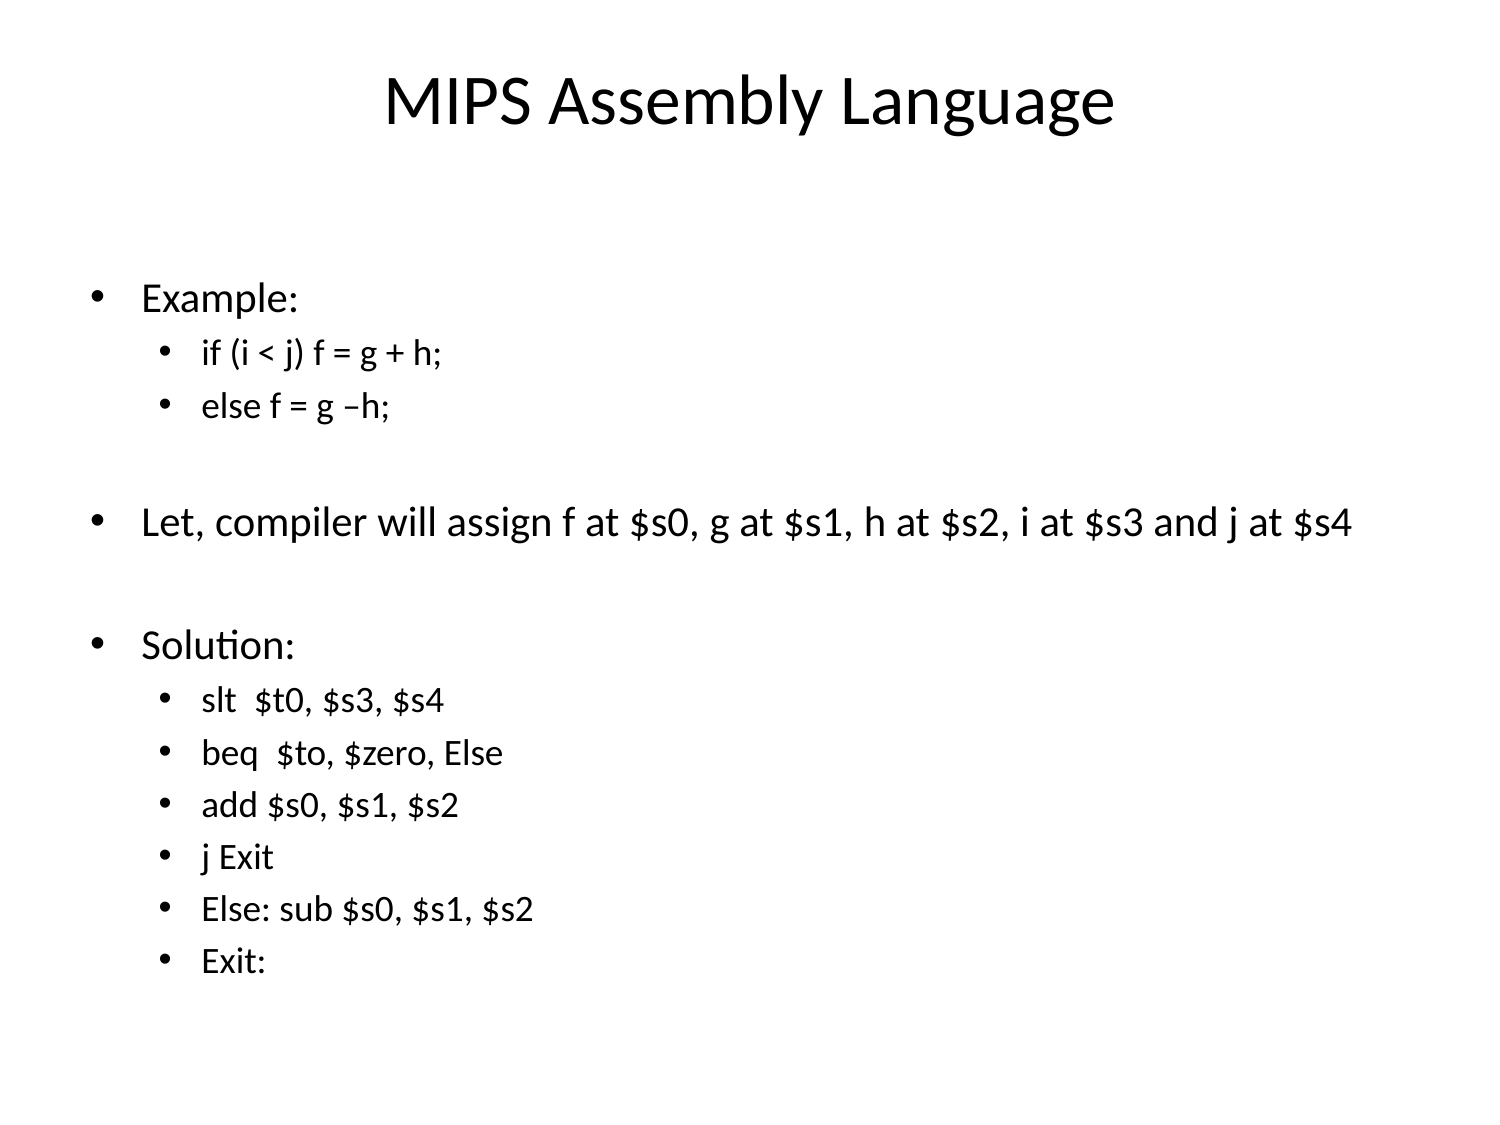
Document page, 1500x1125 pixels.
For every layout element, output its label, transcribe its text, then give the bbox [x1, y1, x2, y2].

title MIPS Assembly Language [75, 45, 1425, 233]
list Example: if (i < j) f = g + h; else f = g –h; Let, compiler will assign f at $s0, g at $s1, h at $s2, i at $s3 and j at $s4 Solution: slt $t0, $s3, $s4 beq $to, $zero, Else add $s0, $s1, $s2 j Exit Else: sub $s0, $s1, $s2 Exit: [75, 262, 1425, 1005]
